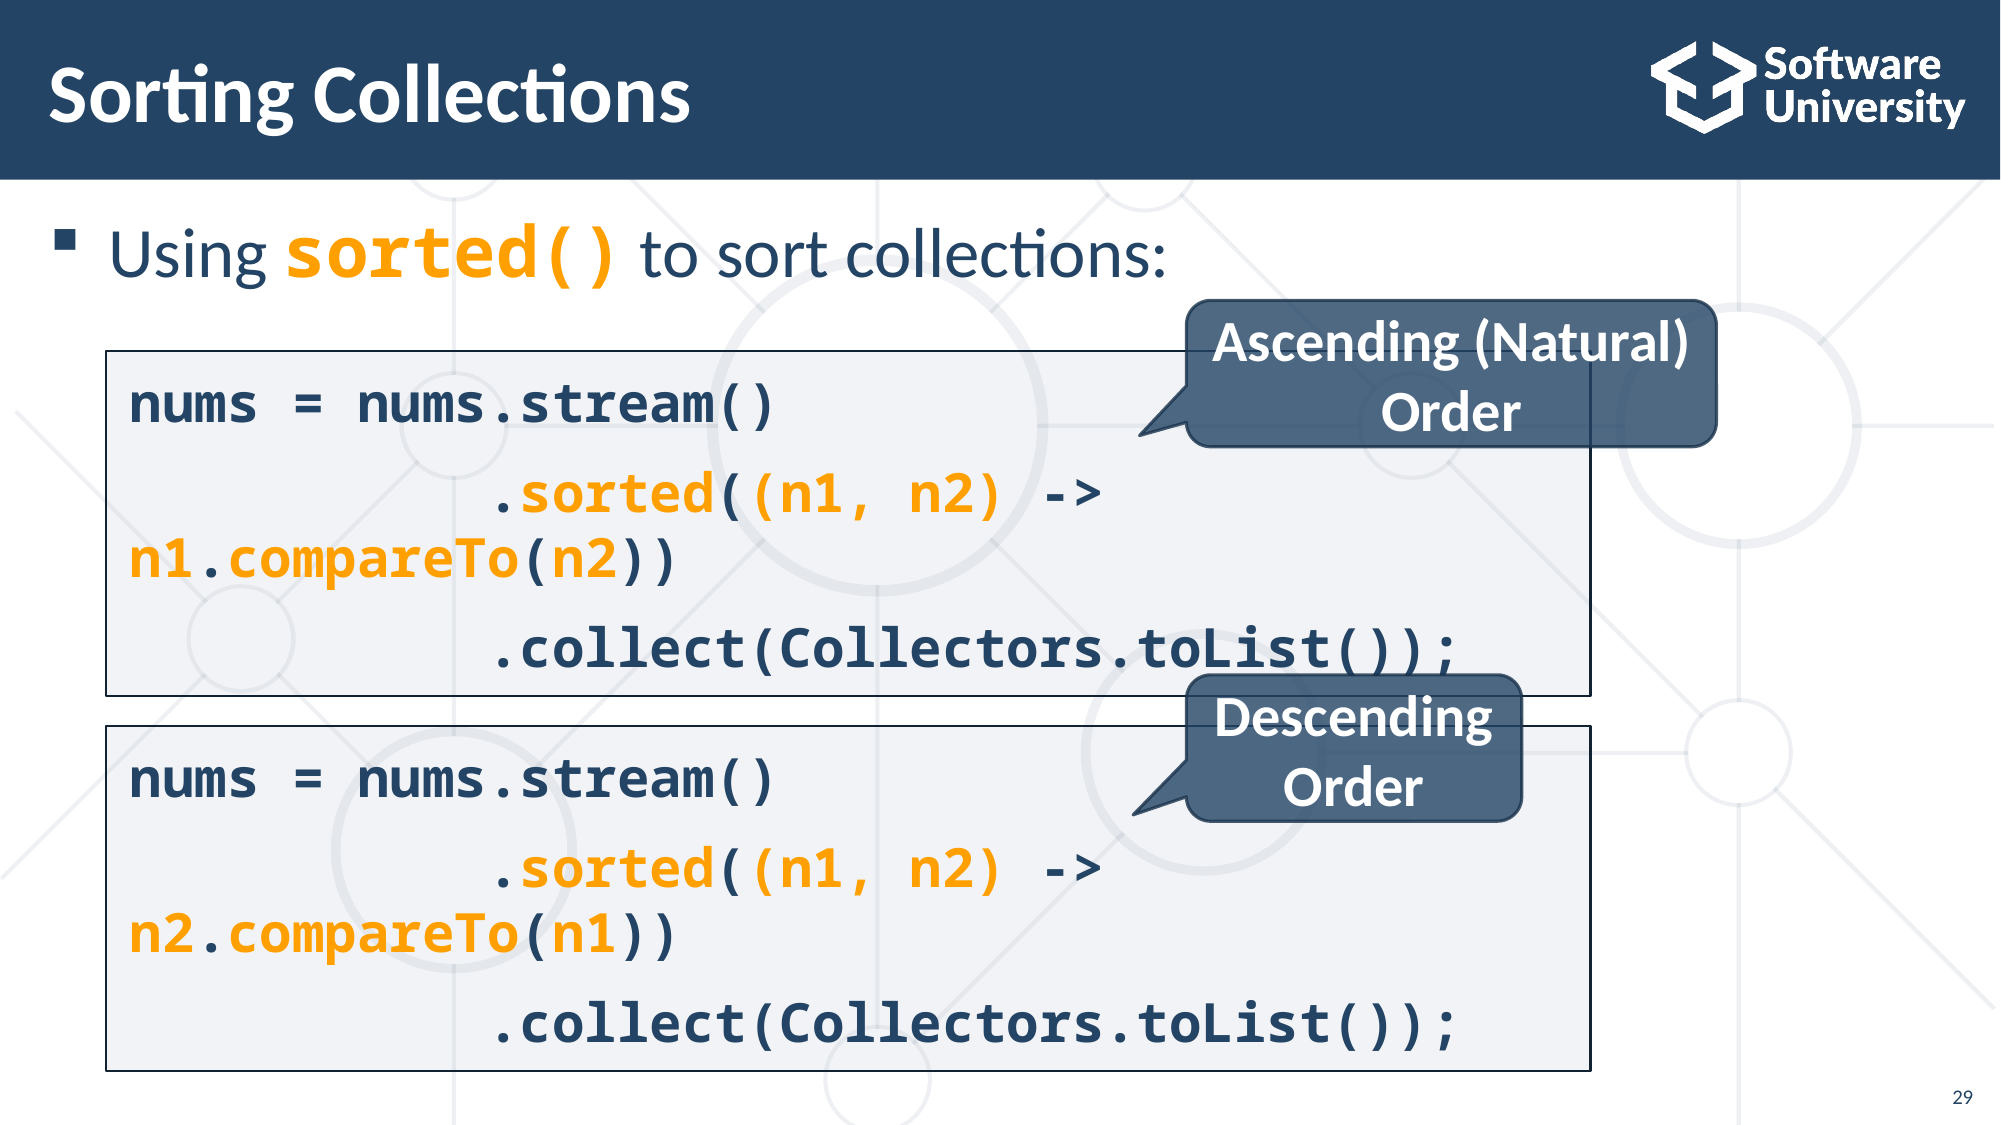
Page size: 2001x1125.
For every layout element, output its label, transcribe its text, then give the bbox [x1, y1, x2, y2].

text_box nums = nums.stream() .sorted((n1, n2) -> n1.compareTo(n2)) .collect(Collectors.toList()); [106, 351, 1591, 697]
picture [1651, 41, 1966, 134]
text_box nums = nums.stream() .sorted((n1, n2) -> n2.compareTo(n1)) .collect(Collectors.toList()); [106, 726, 1591, 1072]
text_box Ascending (Natural) Order [1137, 298, 1719, 449]
slide_number 29 [1927, 1067, 1989, 1117]
list Using sorted() to sort collections: [31, 196, 1970, 1104]
title Sorting Collections [31, 16, 1625, 162]
text_box Descending Order [1131, 672, 1524, 824]
